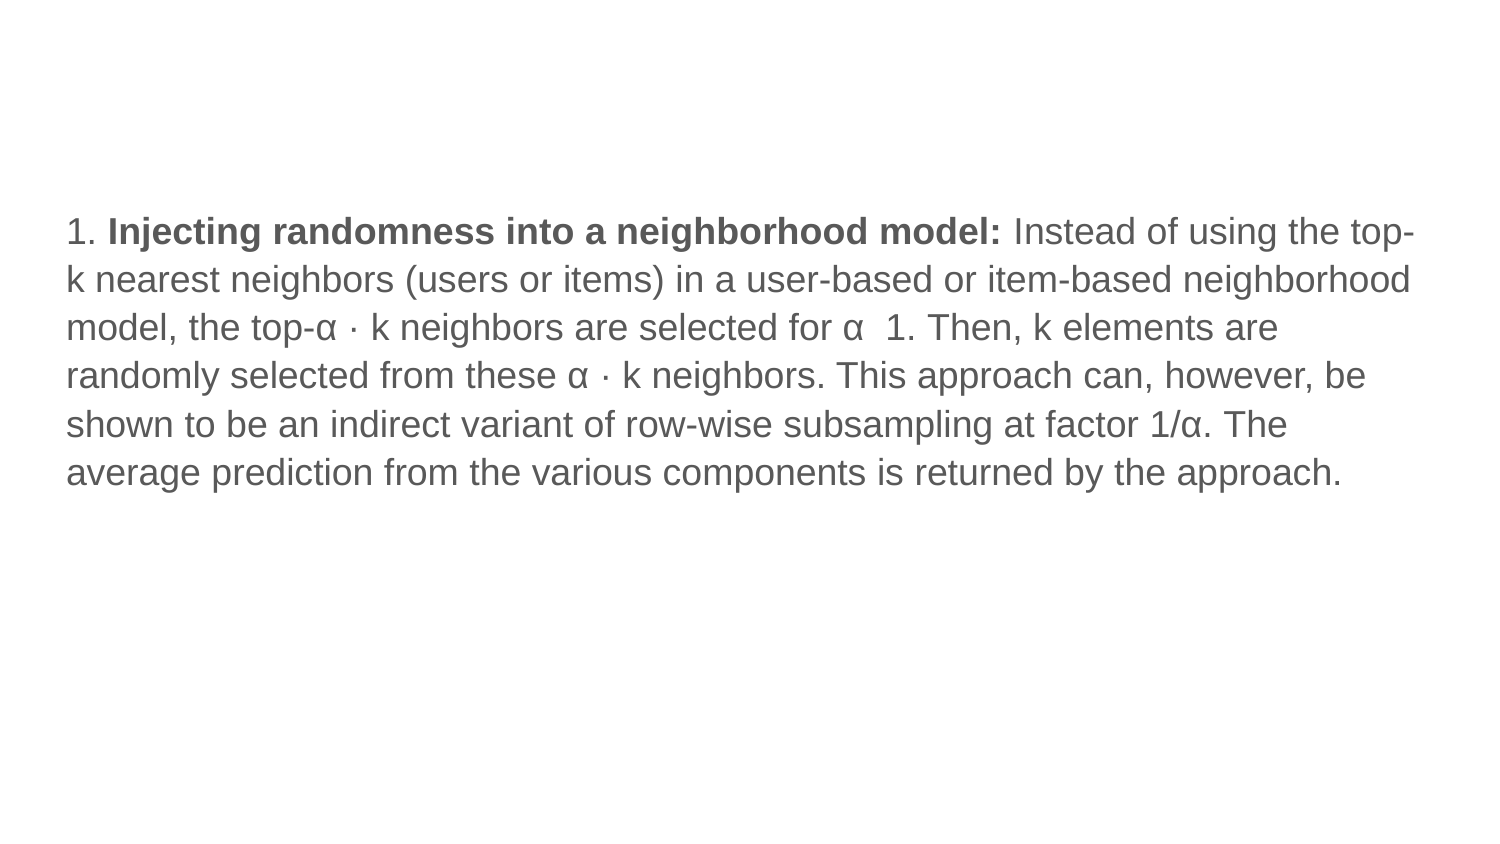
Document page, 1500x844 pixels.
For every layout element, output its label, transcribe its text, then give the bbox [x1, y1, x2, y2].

list 1. Injecting randomness into a neighborhood model: Instead of using the top-k nearest neighbors (users or items) in a user-based or item-based neighborhood model, the top-α · k neighbors are selected for α 1. Then, k elements are randomly selected from these α · k neighbors. This approach can, however, be shown to be an indirect variant of row-wise subsampling at factor 1/α. The average prediction from the various components is returned by the approach. [51, 189, 1449, 750]
